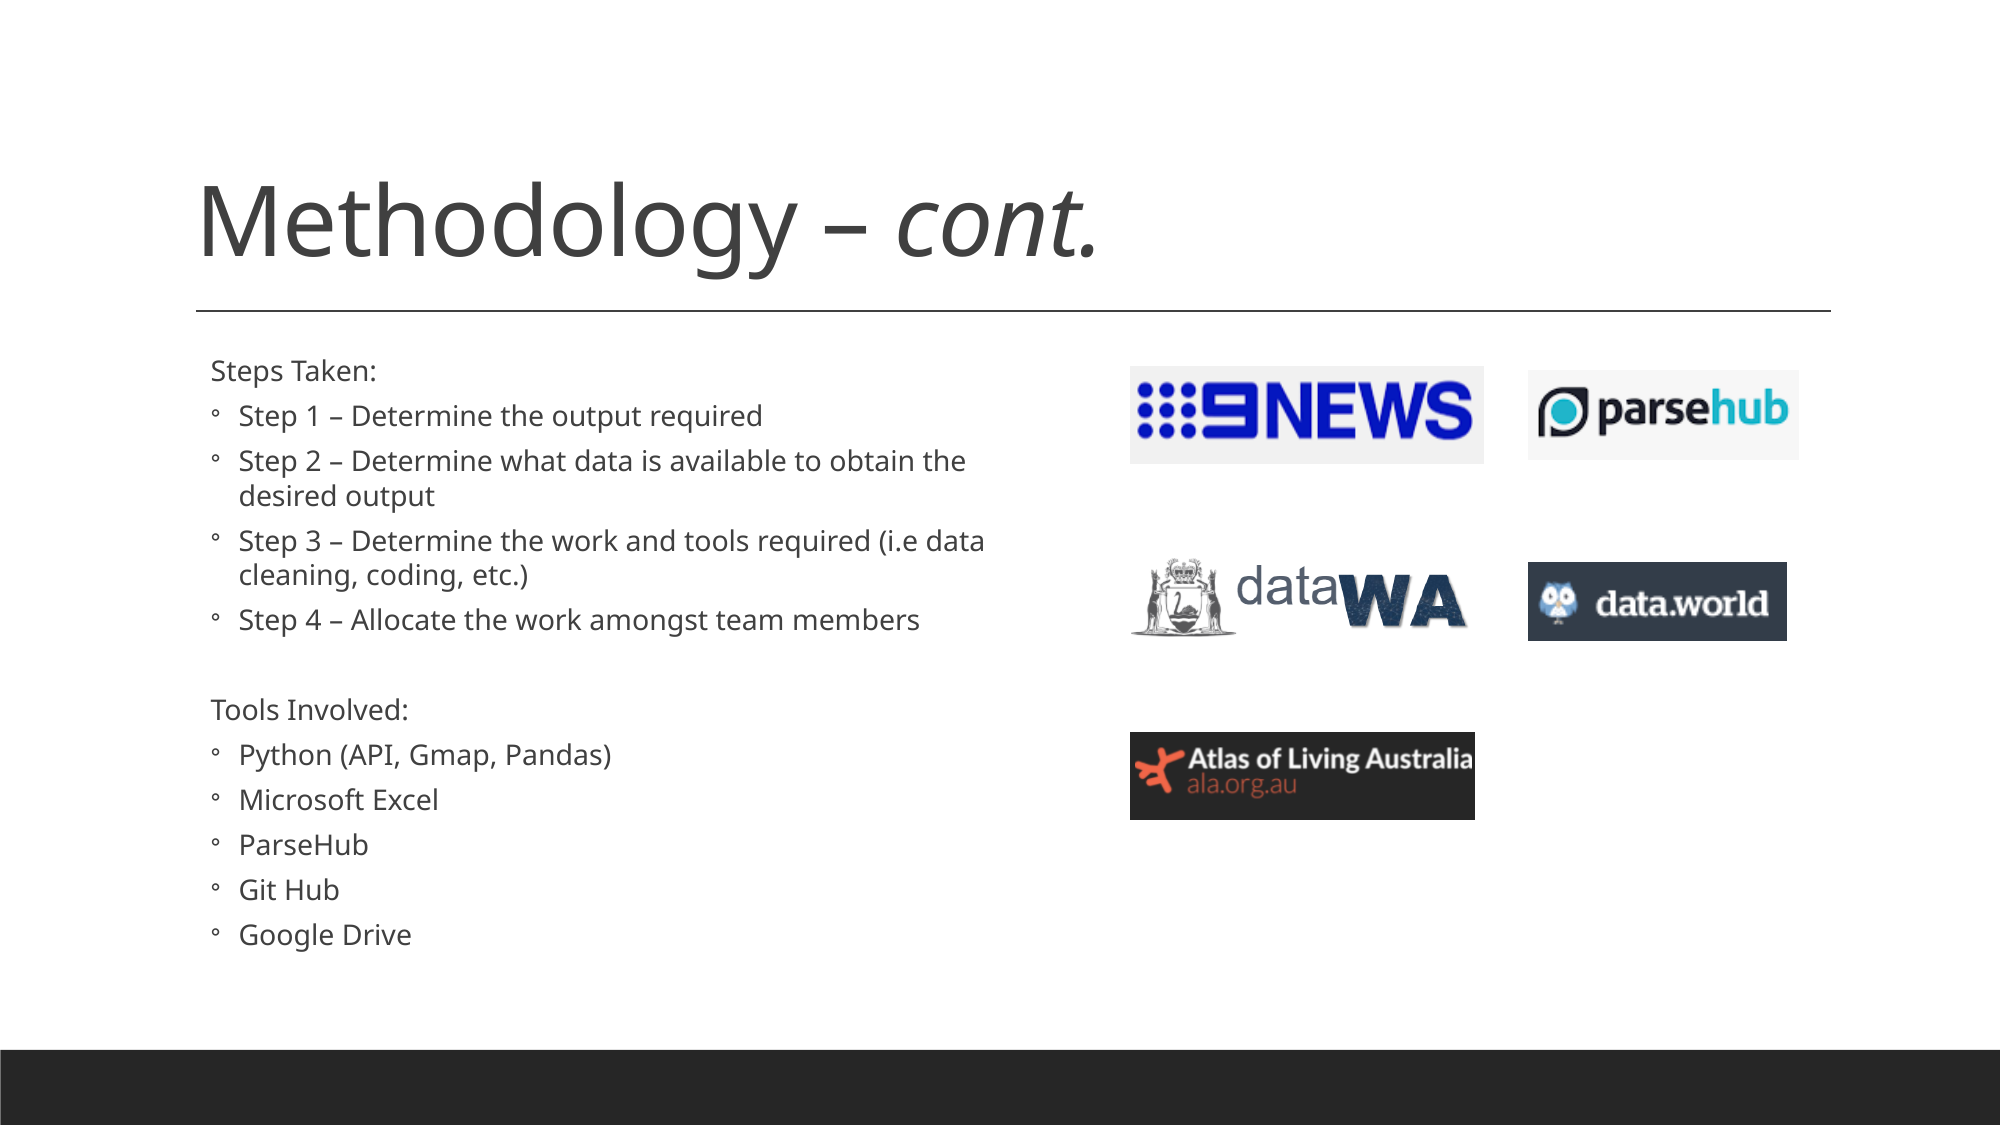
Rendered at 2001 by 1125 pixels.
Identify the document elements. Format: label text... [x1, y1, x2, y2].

picture [1130, 732, 1476, 820]
list Steps Taken: Step 1 – Determine the output required Step 2 – Determine what data is available to obtain the desired output Step 3 – Determine the work and tools required (i.e data cleaning, coding, etc.) Step 4 – Allocate the work amongst team members Tools Involved: Python (API, Gmap, Pandas) Microsoft Excel ParseHub Git Hub Google Drive [180, 345, 1034, 963]
picture [1527, 370, 1800, 461]
title Methodology – cont. [180, 47, 1830, 285]
picture [1130, 366, 1485, 465]
picture [1527, 561, 1787, 642]
picture [1130, 549, 1476, 648]
